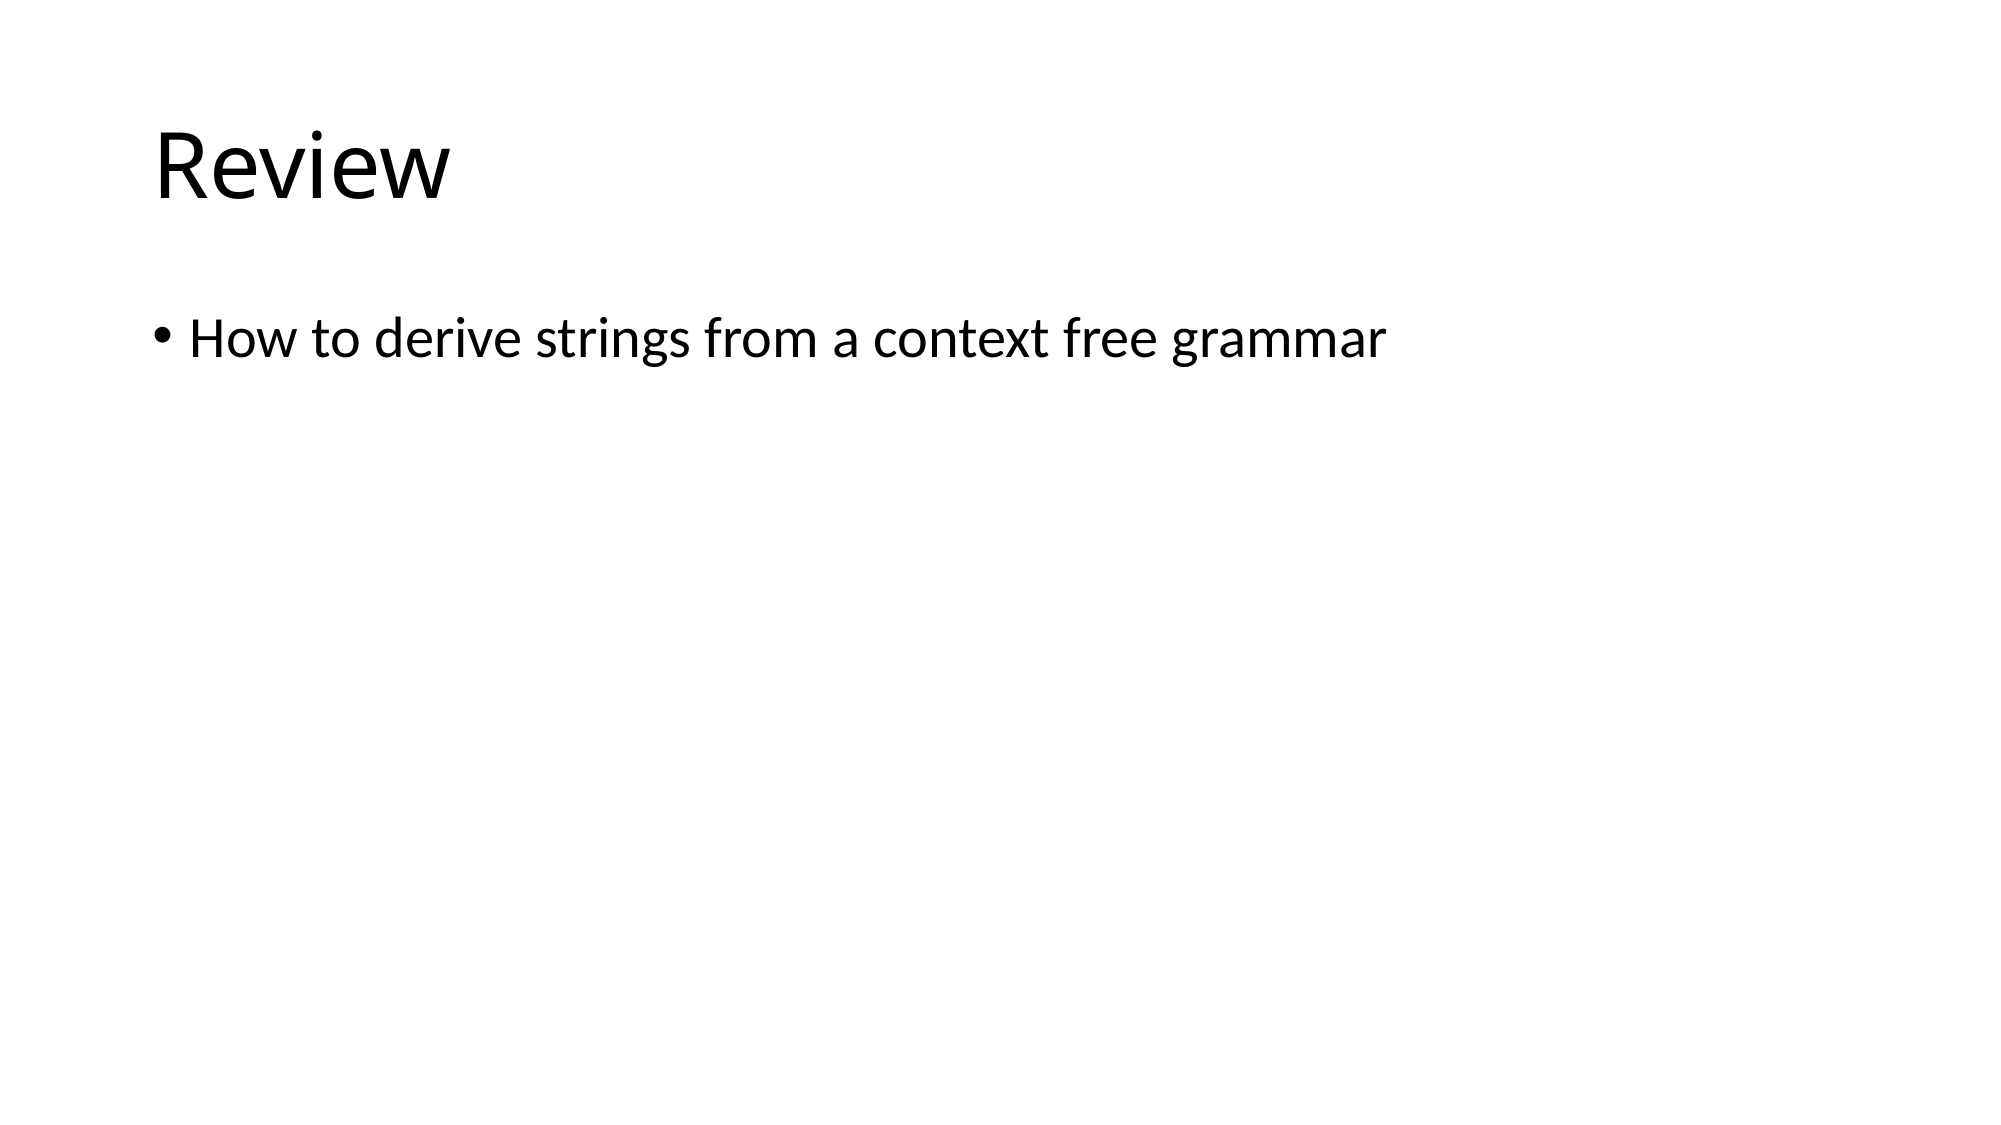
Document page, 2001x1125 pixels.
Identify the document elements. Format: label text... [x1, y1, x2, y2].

list How to derive strings from a context free grammar [137, 299, 1863, 1014]
title Review [137, 59, 1863, 278]
